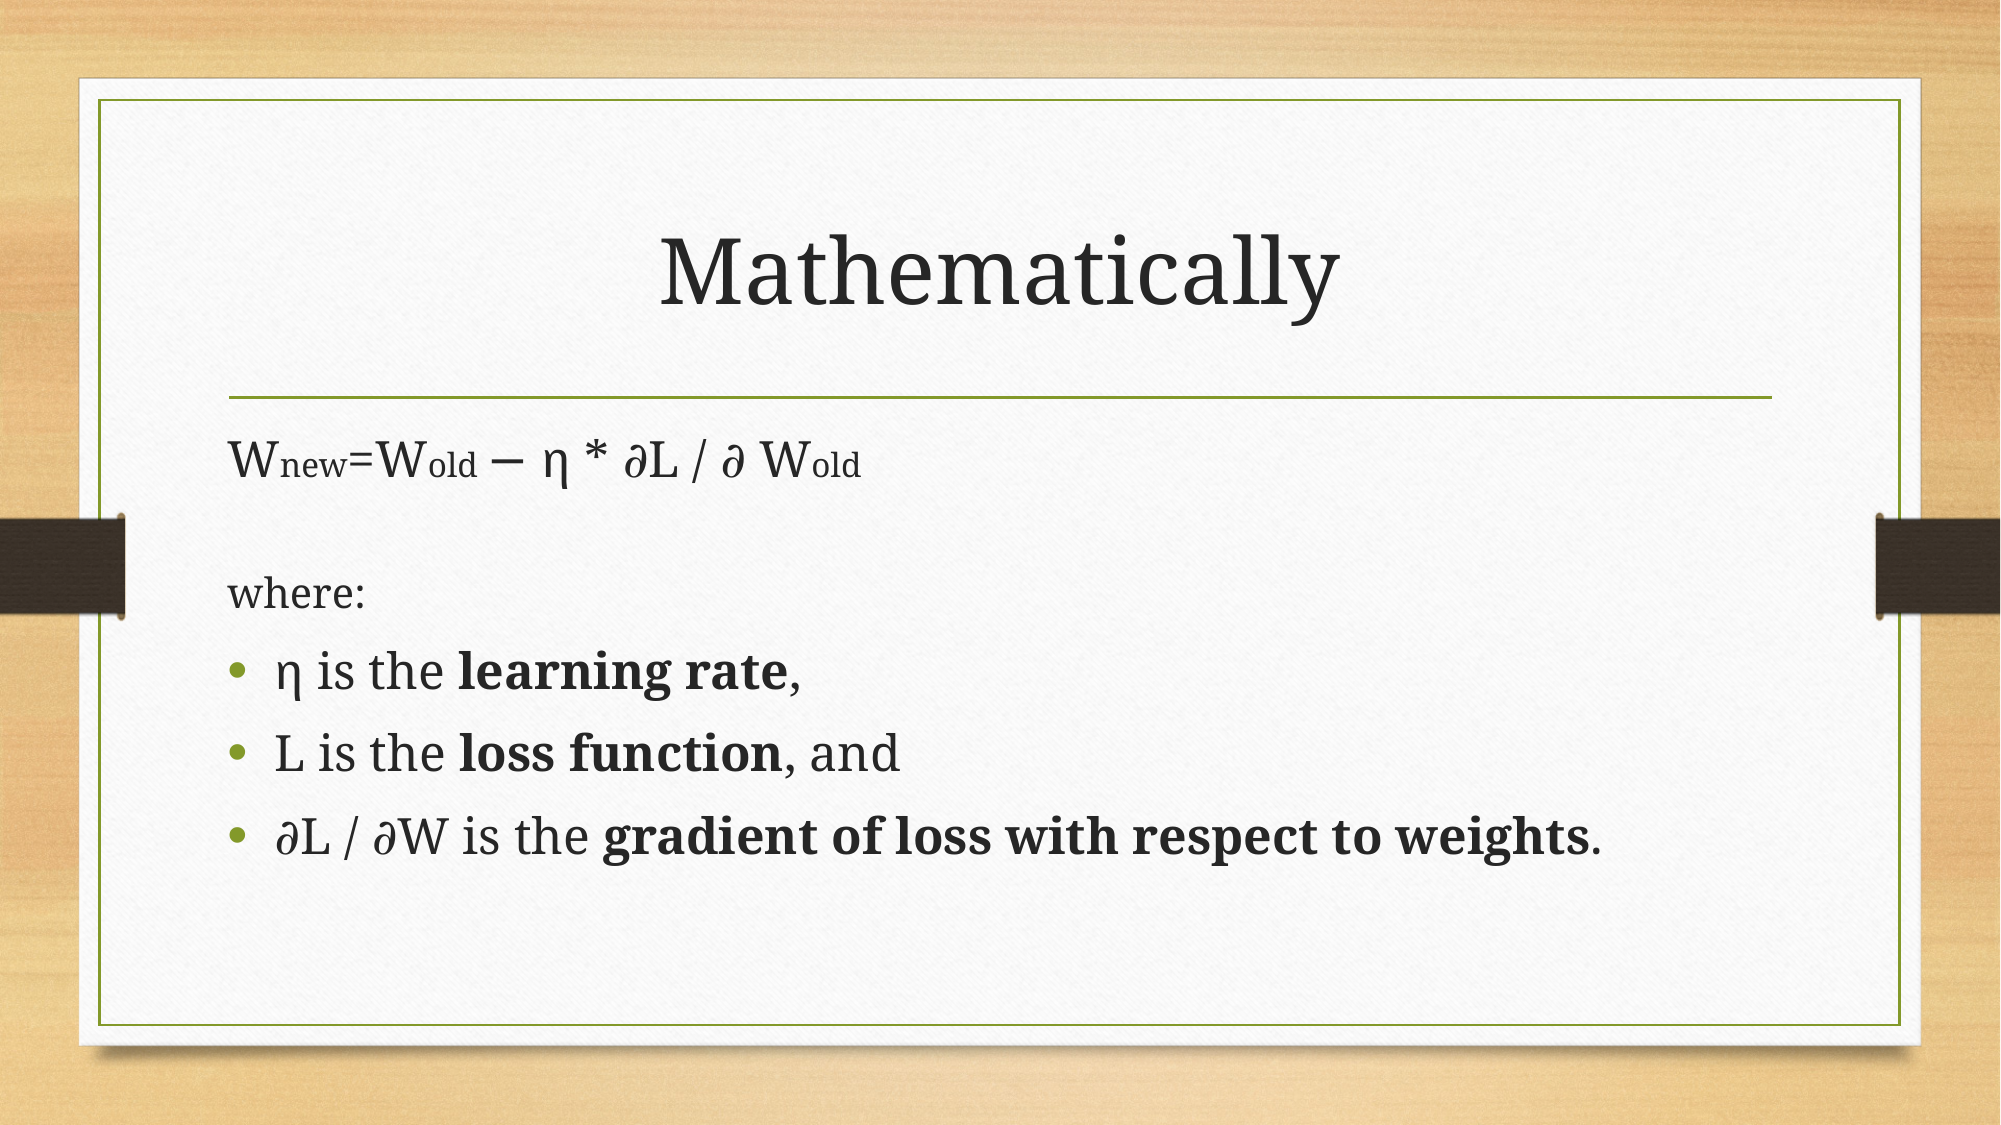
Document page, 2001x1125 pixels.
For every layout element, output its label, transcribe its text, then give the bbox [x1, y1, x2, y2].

title Mathematically [212, 161, 1788, 375]
picture [0, 0, 2001, 1125]
list Wnew=Wold − η * ∂L​ / ∂ Wold where: η is the learning rate, L is the loss function, and ∂L / ∂W​ is the gradient of loss with respect to weights. [212, 419, 1788, 964]
